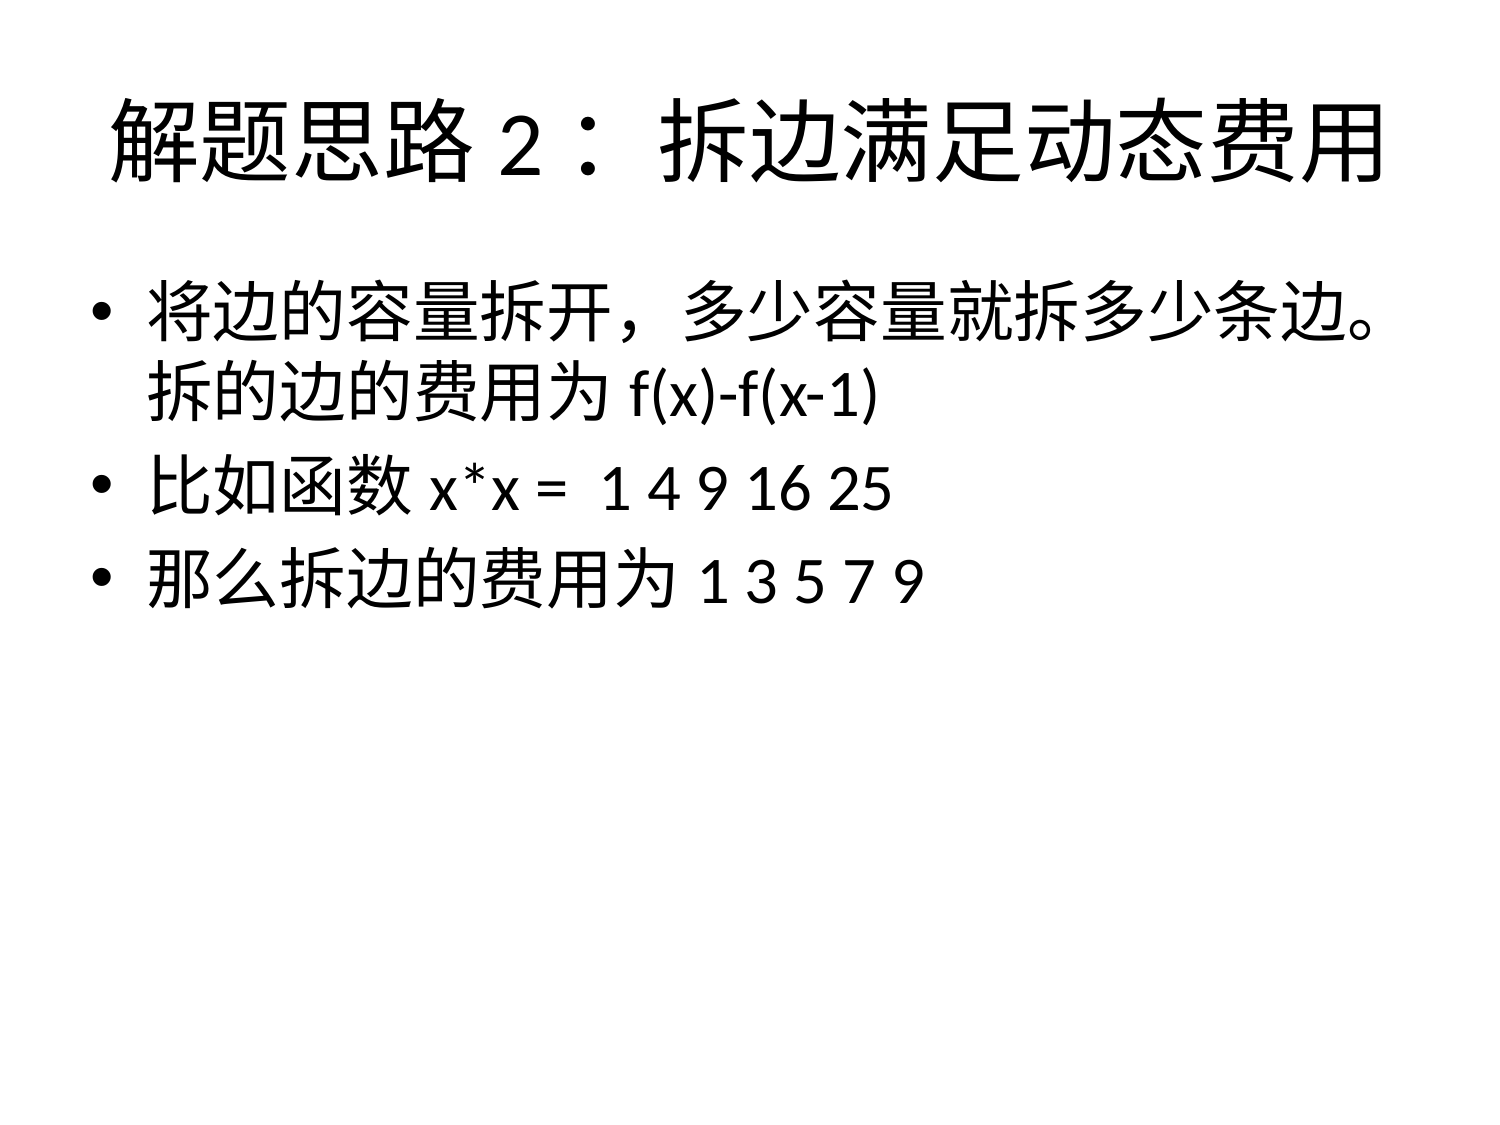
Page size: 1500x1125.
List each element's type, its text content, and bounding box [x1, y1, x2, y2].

list 将边的容量拆开，多少容量就拆多少条边。拆的边的费用为f(x)-f(x-1) 比如函数x*x = 1 4 9 16 25 那么拆边的费用为1 3 5 7 9 [75, 262, 1425, 1005]
title 解题思路2：拆边满足动态费用 [75, 45, 1425, 233]
